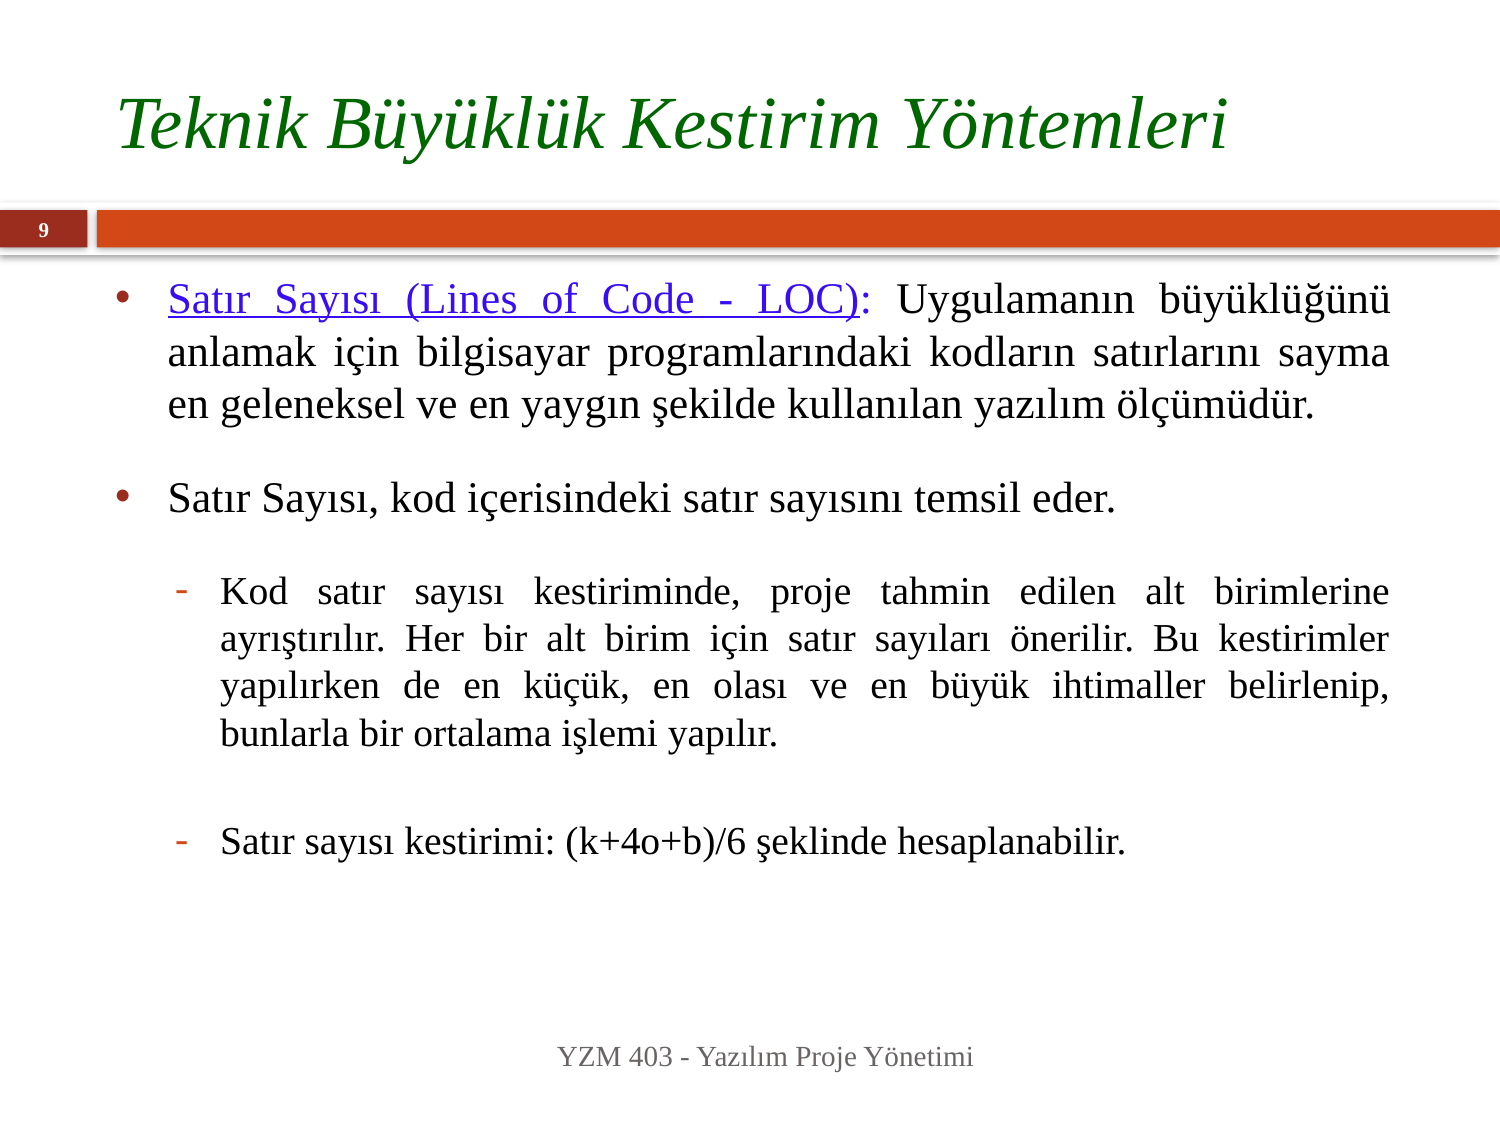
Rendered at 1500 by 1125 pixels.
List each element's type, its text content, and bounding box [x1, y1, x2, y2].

title Teknik Büyüklük Kestirim Yöntemleri [100, 37, 1438, 200]
list Satır Sayısı (Lines of Code - LOC): Uygulamanın büyüklüğünü anlamak için bilgisayar programlarındaki kodların satırlarını sayma en geleneksel ve en yaygın şekilde kullanılan yazılım ölçümüdür. Satır Sayısı, kod içerisindeki satır sayısını temsil eder. Kod satır sayısı kestiriminde, proje tahmin edilen alt birimlerine ayrıştırılır. Her bir alt birim için satır sayıları önerilir. Bu kestirimler yapılırken de en küçük, en olası ve en büyük ihtimaller belirlenip, bunlarla bir ortalama işlemi yapılır. Satır sayısı kestirimi: (k+4o+b)/6 şeklinde hesaplanabilir. [100, 262, 1407, 1000]
footer YZM 403 - Yazılım Proje Yönetimi [99, 1024, 990, 1085]
slide_number 9 [0, 208, 88, 249]
